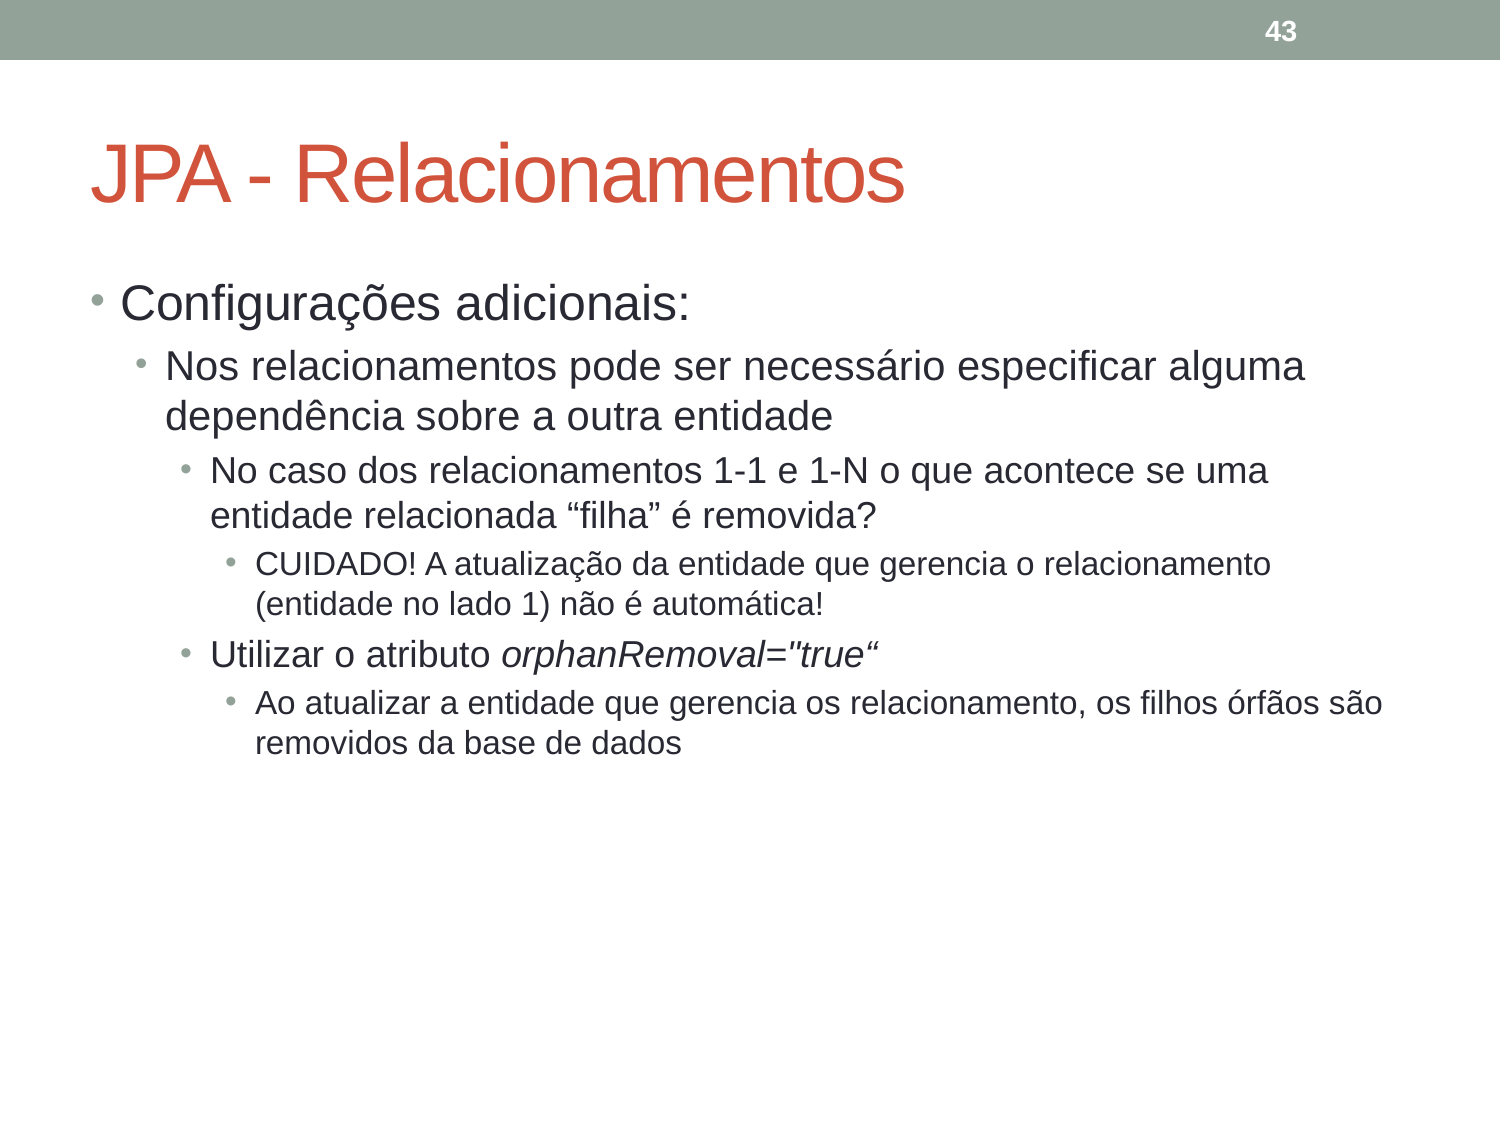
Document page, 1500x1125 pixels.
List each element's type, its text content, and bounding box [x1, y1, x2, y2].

list Configurações adicionais: Nos relacionamentos pode ser necessário especificar alguma dependência sobre a outra entidade No caso dos relacionamentos 1-1 e 1-N o que acontece se uma entidade relacionada “filha” é removida? CUIDADO! A atualização da entidade que gerencia o relacionamento (entidade no lado 1) não é automática! Utilizar o atributo orphanRemoval="true“ Ao atualizar a entidade que gerencia os relacionamento, os filhos órfãos são removidos da base de dados [75, 262, 1425, 1063]
title JPA - Relacionamentos [75, 87, 1425, 250]
slide_number 43 [1250, 3, 1425, 57]
